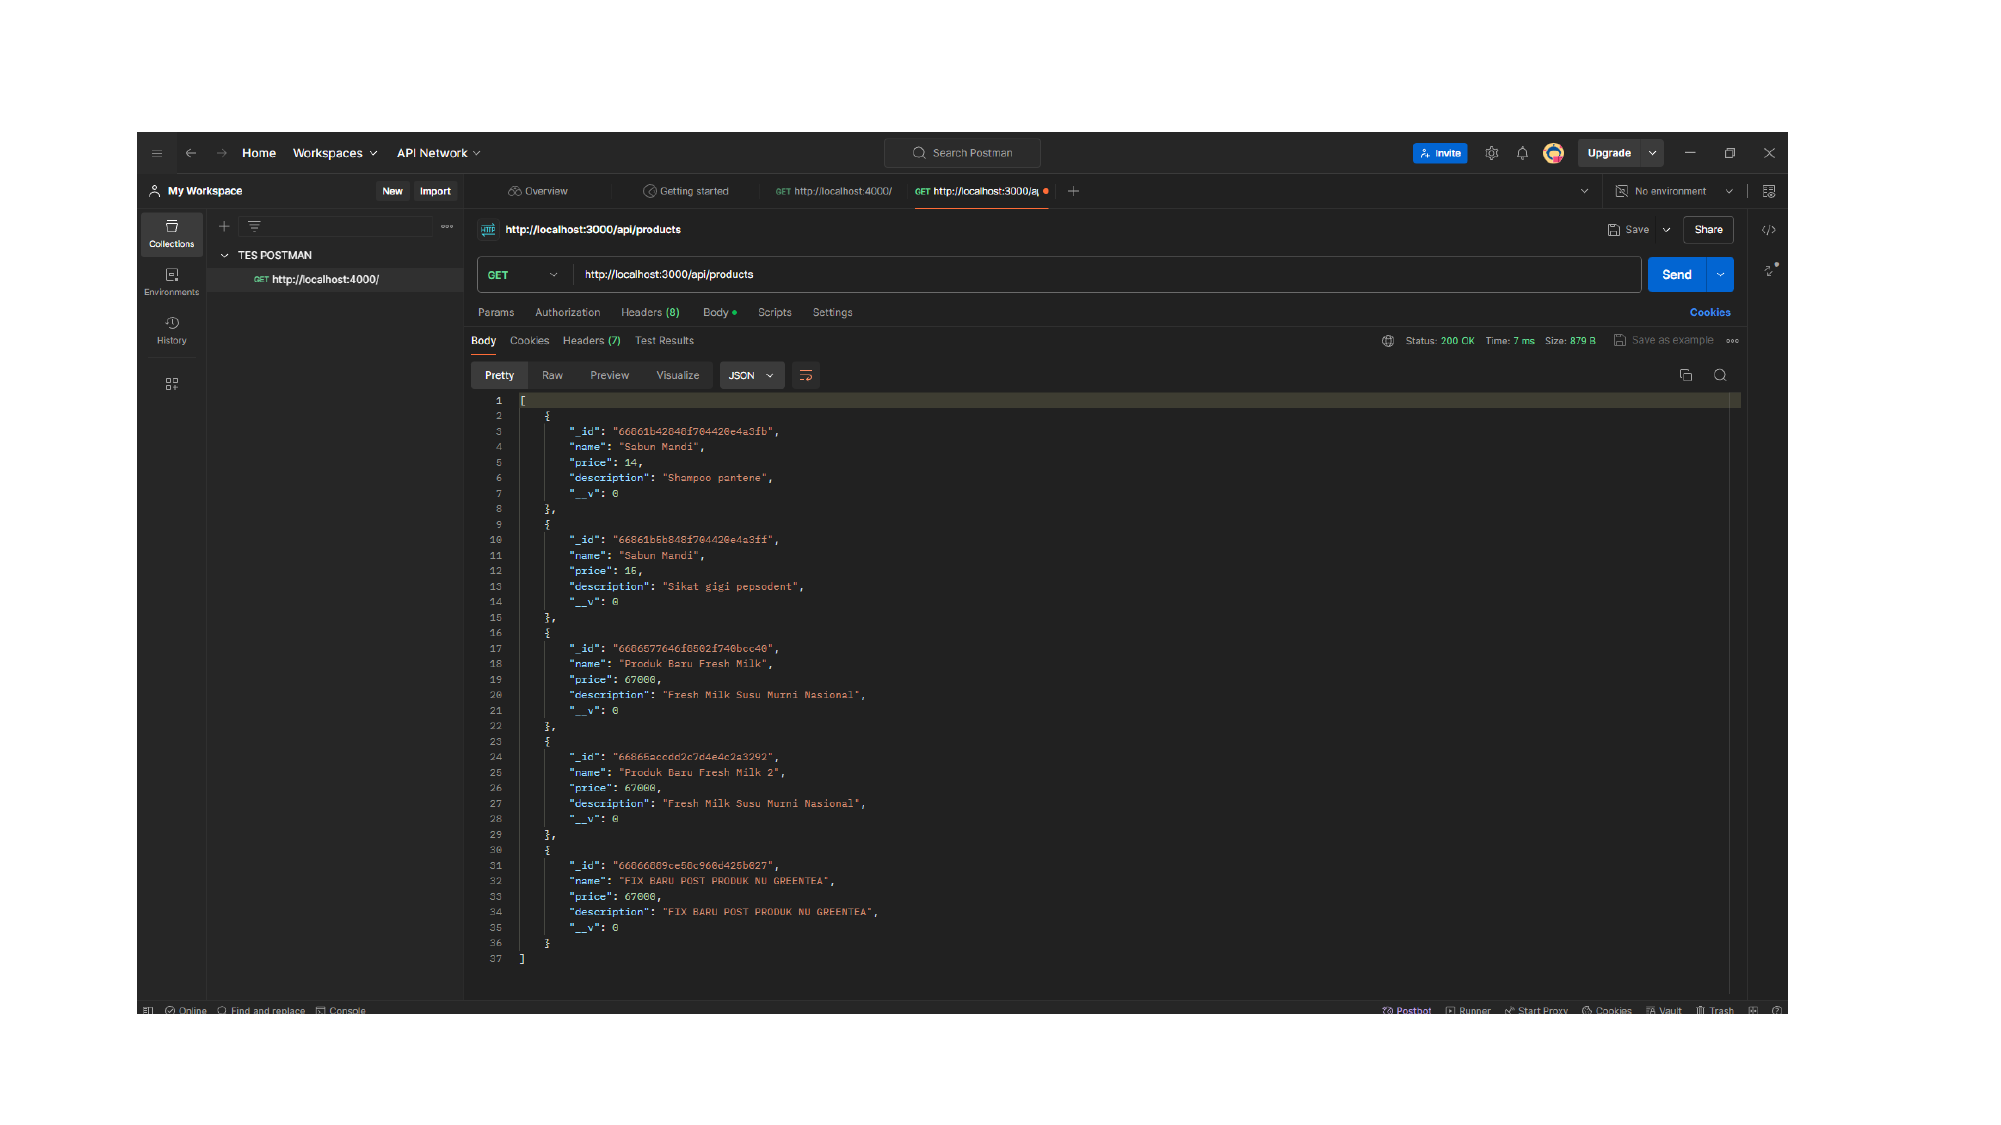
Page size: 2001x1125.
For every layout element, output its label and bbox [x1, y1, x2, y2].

picture [137, 132, 1788, 1014]
